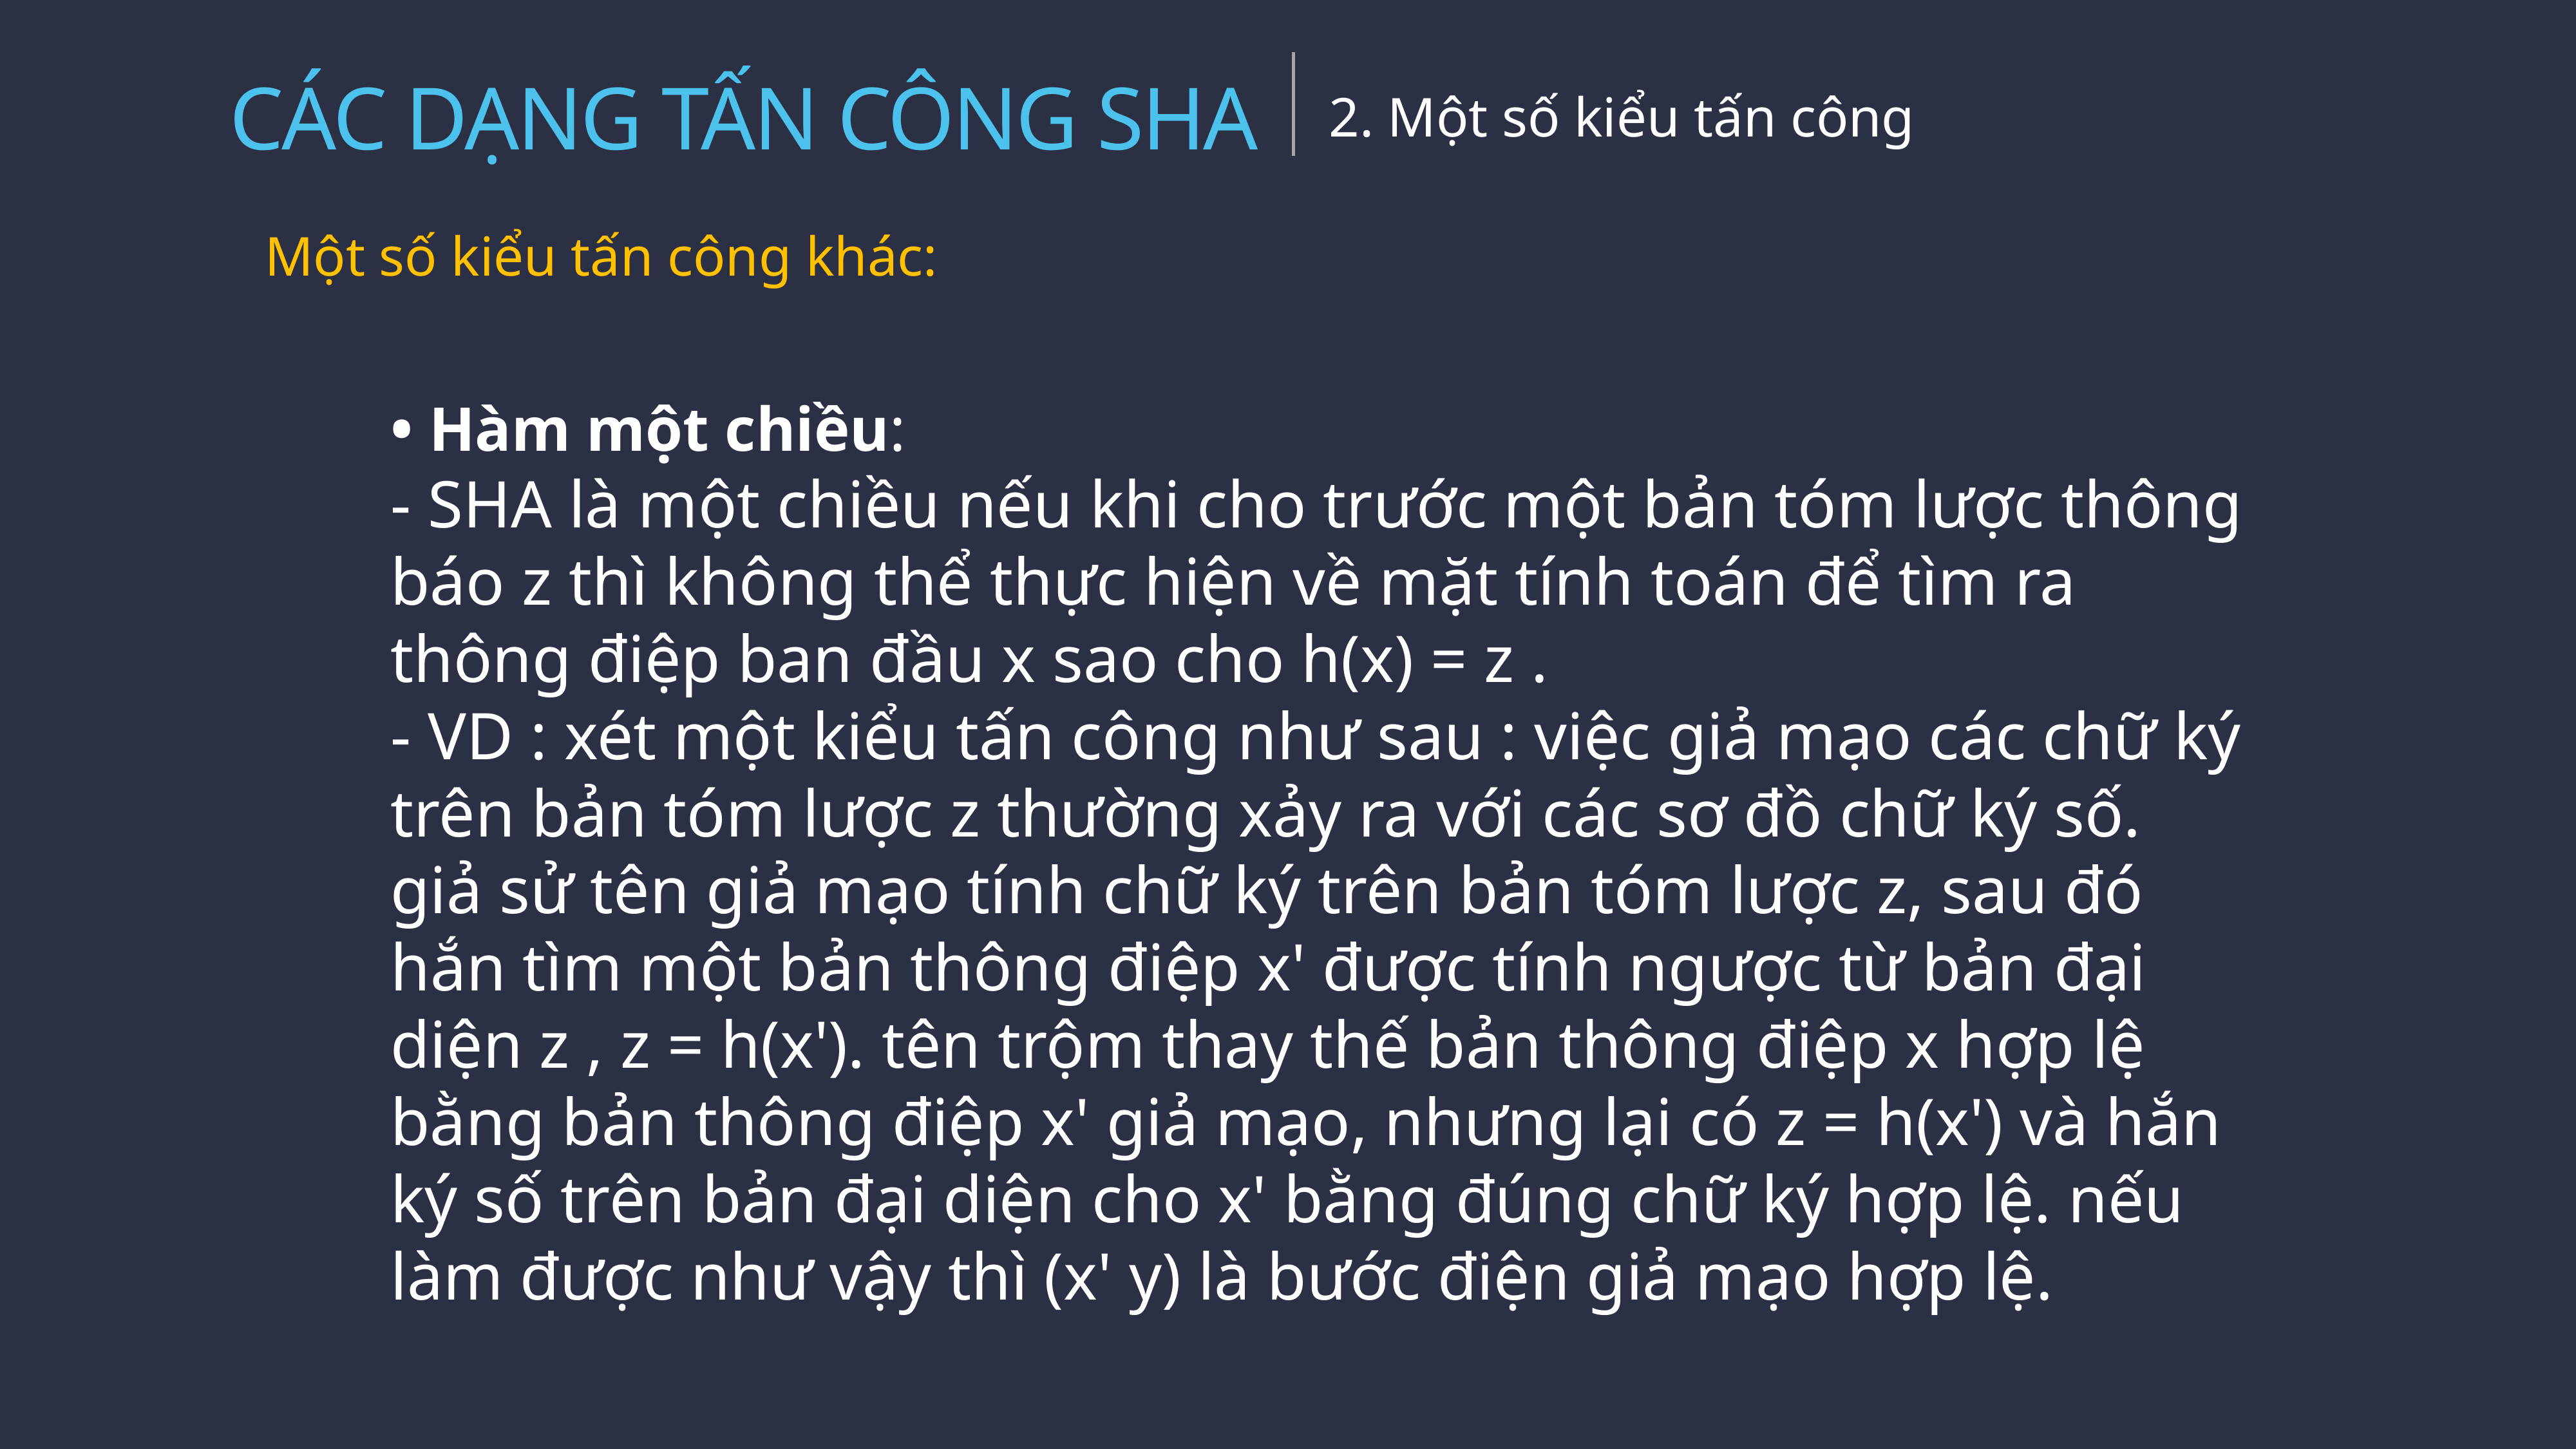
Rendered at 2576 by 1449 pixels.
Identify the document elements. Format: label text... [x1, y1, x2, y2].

text_box CÁC DẠNG TẤN CÔNG SHA [181, 63, 1259, 167]
text_box 2. Một số kiểu tấn công [1319, 78, 1925, 153]
text_box Một số kiểu tấn công khác: [255, 217, 2254, 292]
text_box • Hàm một chiều: - SHA là một chiều nếu khi cho trước một bản tóm lược thông báo z thì không thể thực hiện về mặt tính toán để tìm ra thông điệp ban đầu x sao cho h(x) = z . - VD : xét một kiểu tấn công như sau : việc giả mạo các chữ ký trên bản tóm lược z thường xảy ra với các sơ đồ chữ ký số. giả sử tên giả mạo tính chữ ký trên bản tóm lược z, sau đó hắn tìm một bản thông điệp x' được tính ngược từ bản đại diện z , z = h(x'). tên trộm thay thế bản thông điệp x hợp lệ bằng bản thông điệp x' giả mạo, nhưng lại có z = h(x') và hắn ký số trên bản đại diện cho x' bằng đúng chữ ký hợp lệ. nếu làm được như vậy thì (x' y) là bước điện giả mạo hợp lệ. [381, 386, 2254, 1318]
